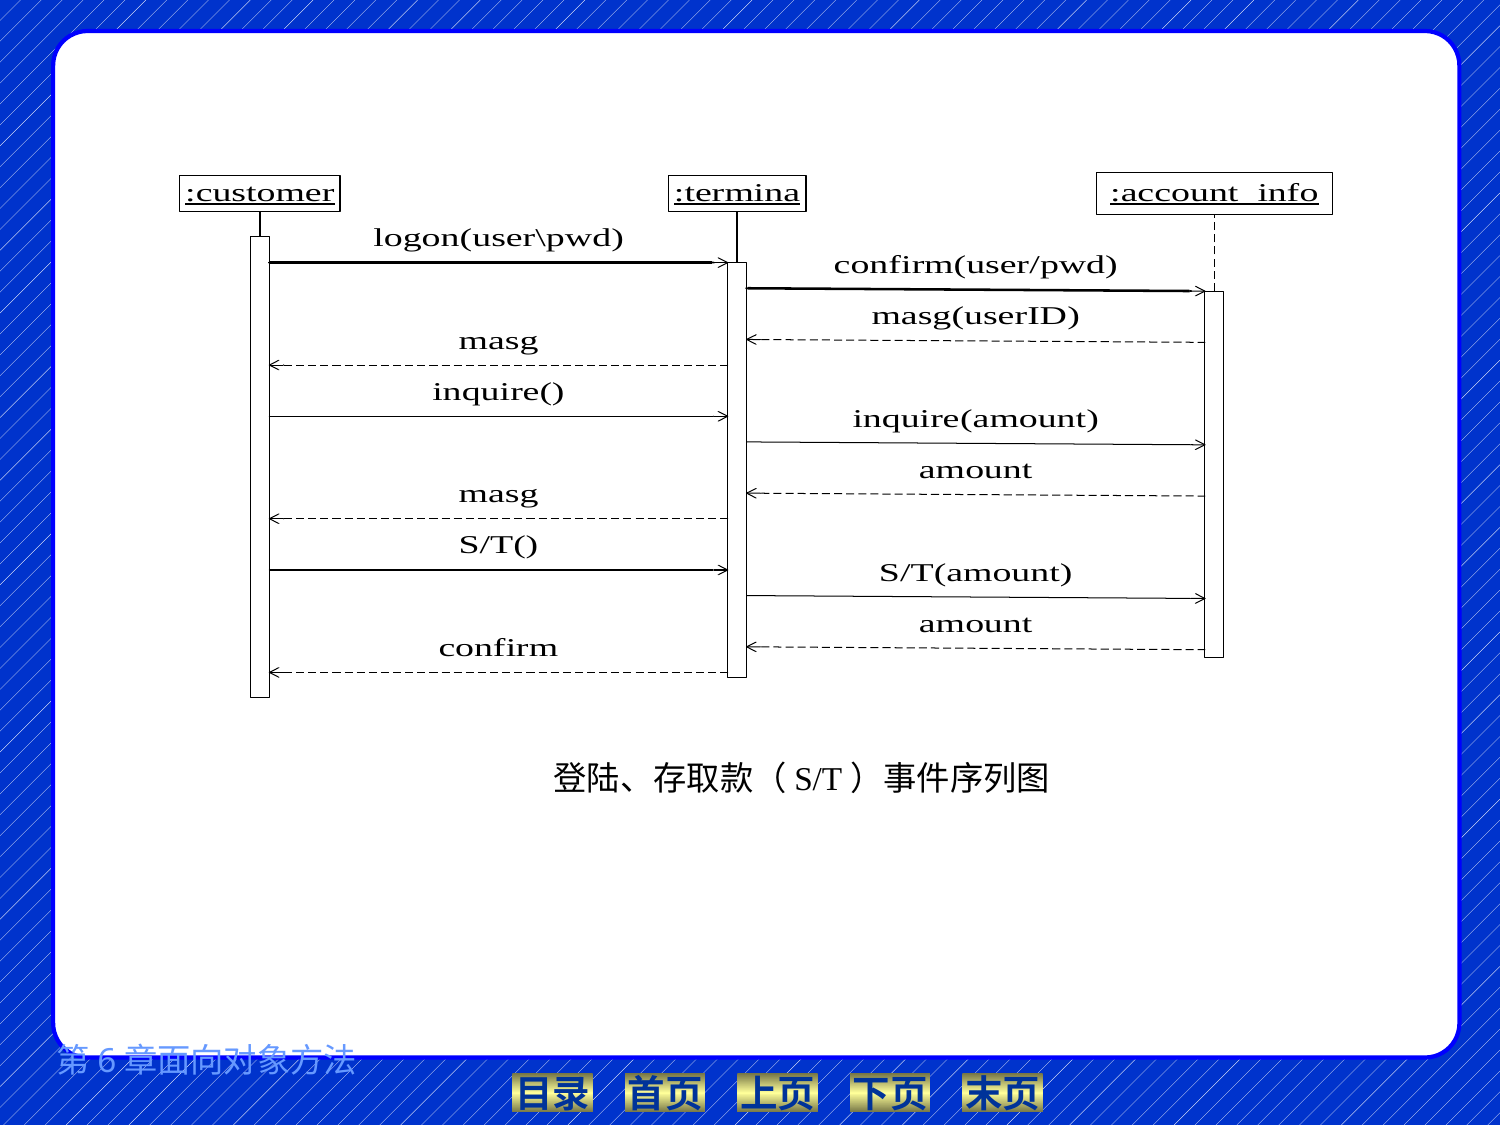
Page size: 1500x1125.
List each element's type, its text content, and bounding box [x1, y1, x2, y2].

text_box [175, 140, 1337, 701]
slide_number 第6章面向对象方法 [40, 1011, 515, 1087]
text_box 登陆、存取款（S/T）事件序列图 [538, 750, 1067, 832]
